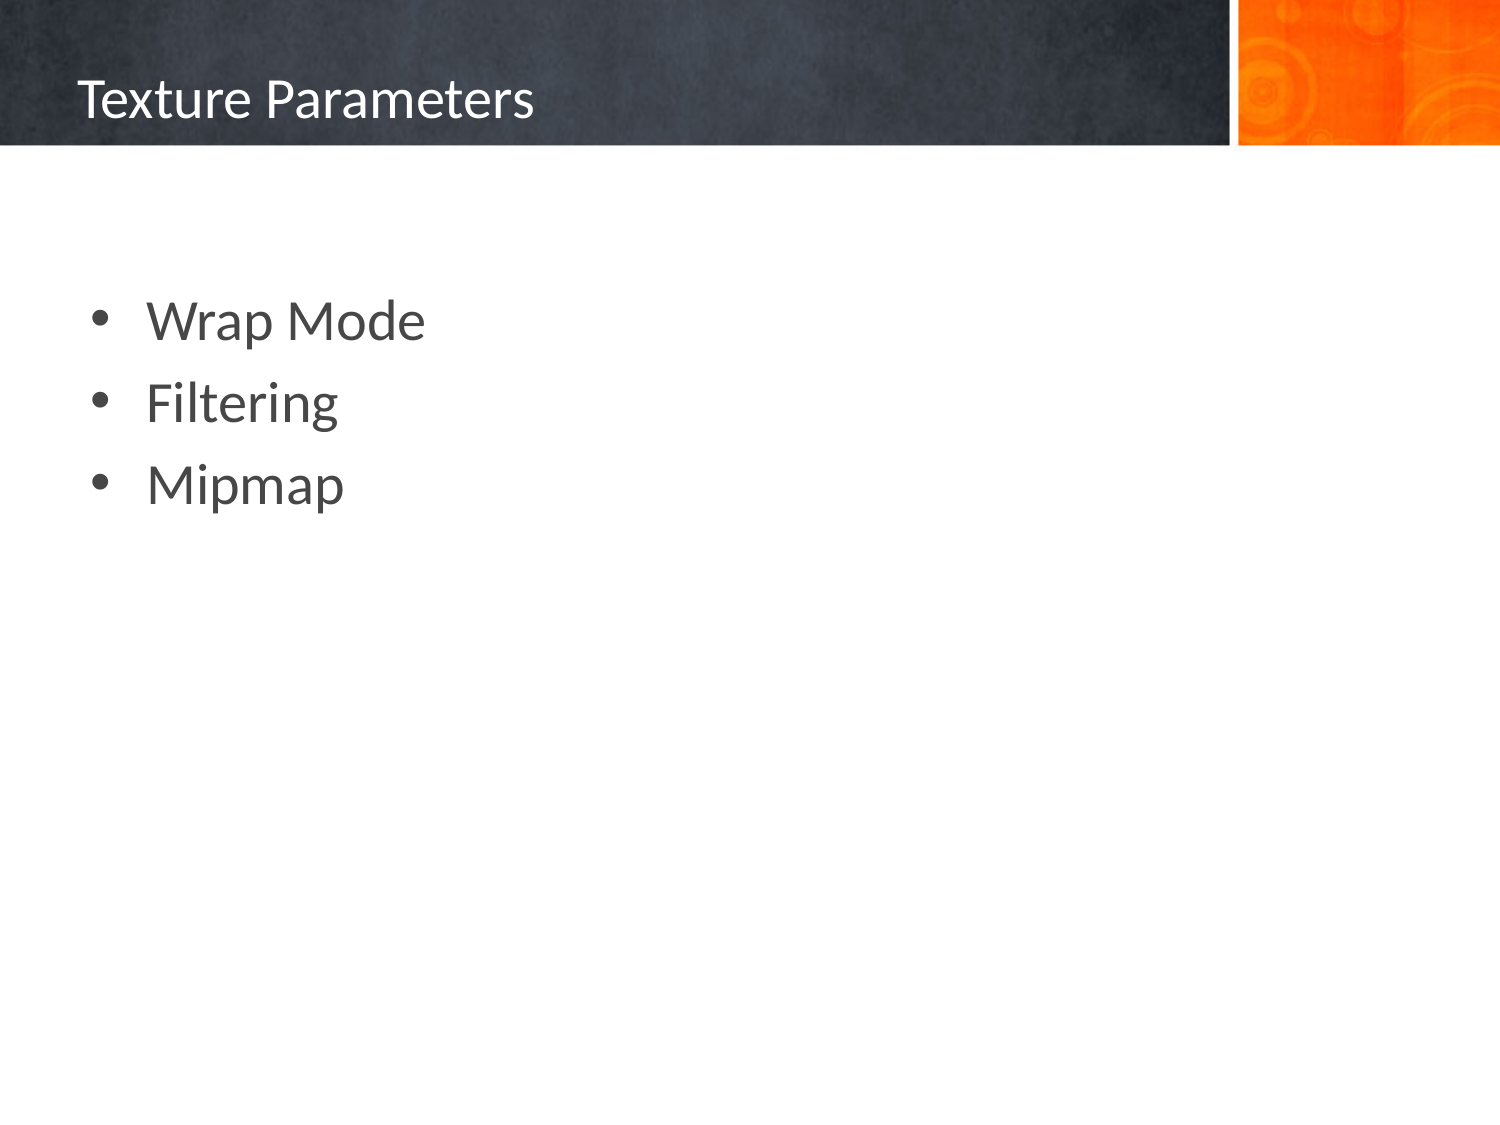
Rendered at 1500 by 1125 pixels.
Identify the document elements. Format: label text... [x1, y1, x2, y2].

title Texture Parameters [62, 0, 1222, 138]
list Wrap Mode Filtering Mipmap [75, 275, 1413, 927]
picture [0, 0, 1500, 1125]
